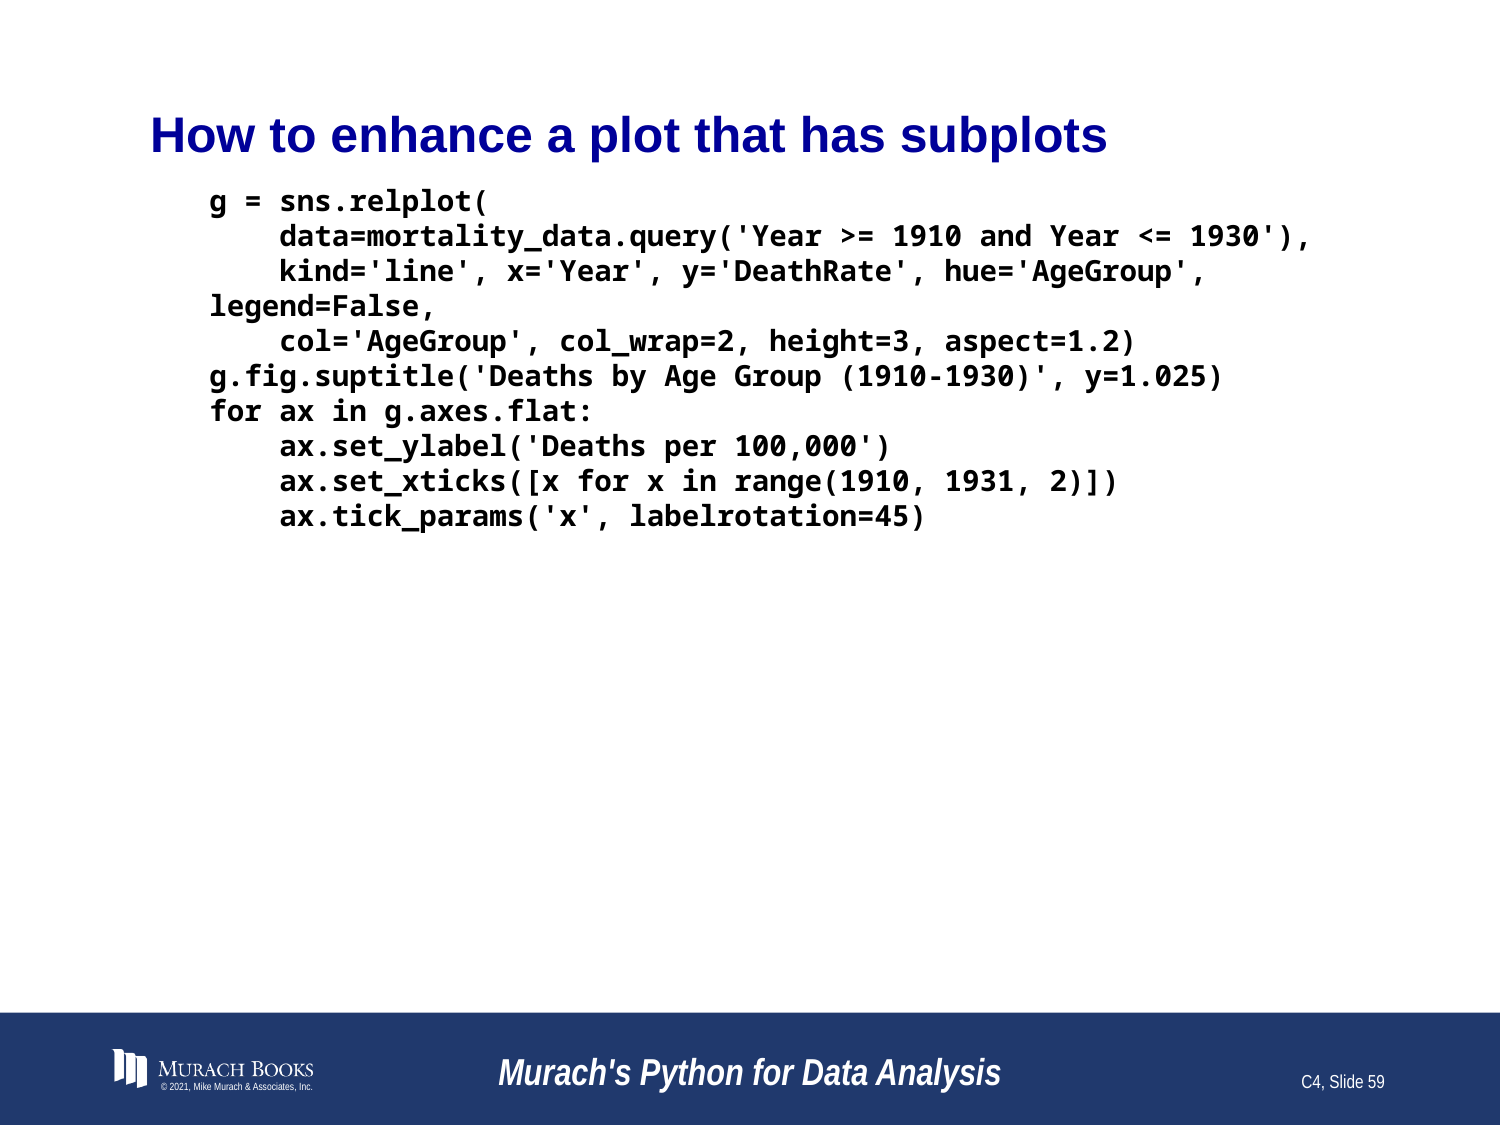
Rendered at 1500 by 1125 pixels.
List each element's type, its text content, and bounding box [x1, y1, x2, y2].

slide_number C4, Slide 59 [1087, 1025, 1400, 1100]
title How to enhance a plot that has subplots [150, 102, 1350, 164]
slide_number Murach's Python for Data Analysis [463, 1025, 1050, 1100]
list g = sns.relplot( data=mortality_data.query('Year >= 1910 and Year <= 1930'), kind='line', x='Year', y='DeathRate', hue='AgeGroup', legend=False, col='AgeGroup', col_wrap=2, height=3, aspect=1.2) g.fig.suptitle('Deaths by Age Group (1910-1930)', y=1.025) for ax in g.axes.flat: ax.set_ylabel('Deaths per 100,000') ax.set_xticks([x for x in range(1910, 1931, 2)]) ax.tick_params('x', labelrotation=45) [137, 174, 1375, 975]
footer © 2021, Mike Murach & Associates, Inc. [12, 1025, 463, 1100]
